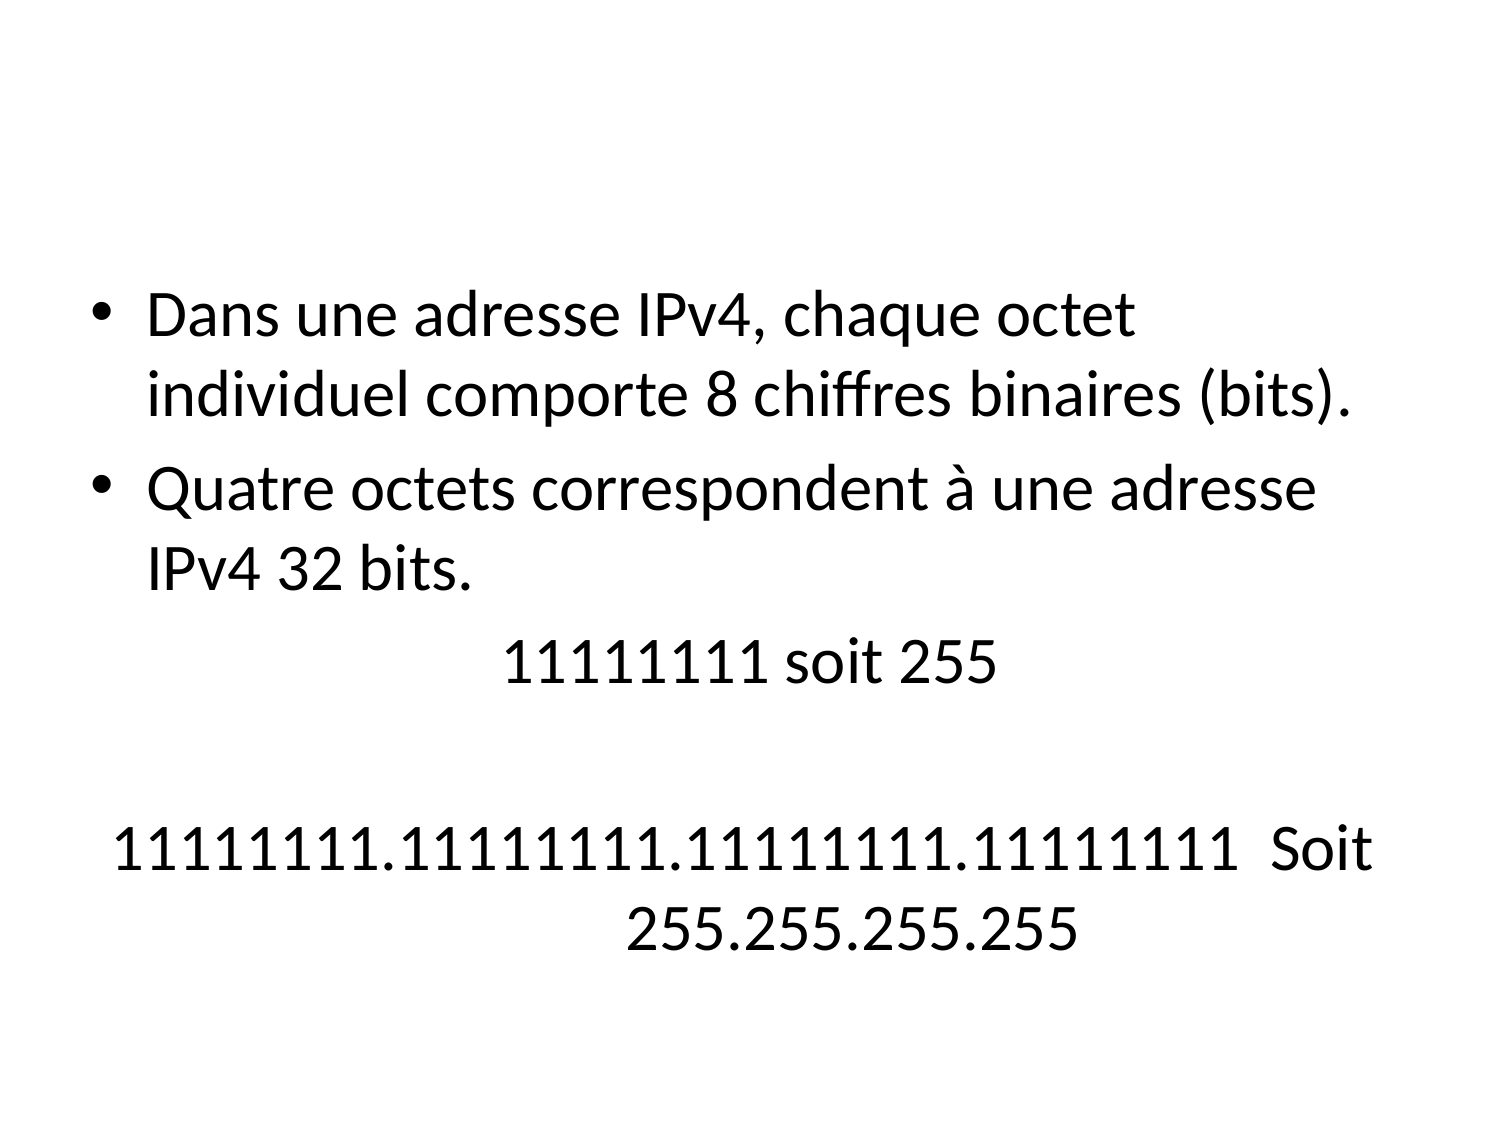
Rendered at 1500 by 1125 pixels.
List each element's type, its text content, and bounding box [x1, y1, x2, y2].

list Dans une adresse IPv4, chaque octet individuel comporte 8 chiffres binaires (bits). Quatre octets correspondent à une adresse IPv4 32 bits. 11111111 soit 255 11111111.11111111.11111111.11111111 Soit 255.255.255.255 [75, 262, 1425, 1005]
